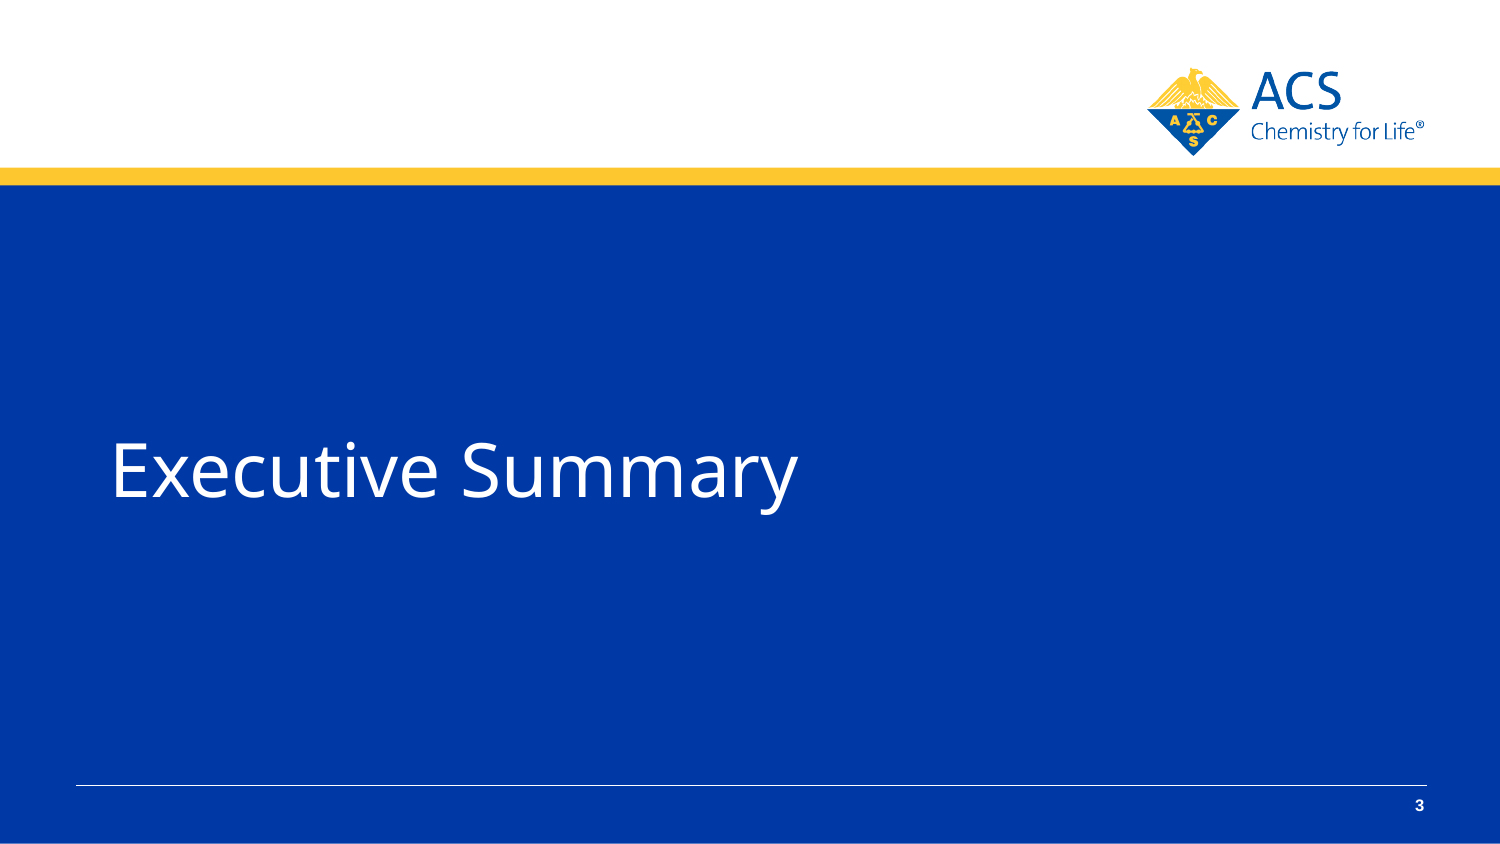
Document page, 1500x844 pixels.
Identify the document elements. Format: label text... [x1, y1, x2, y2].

picture [1147, 67, 1425, 156]
slide_number 3 [1402, 794, 1425, 817]
list Executive Summary [33, 421, 1085, 707]
